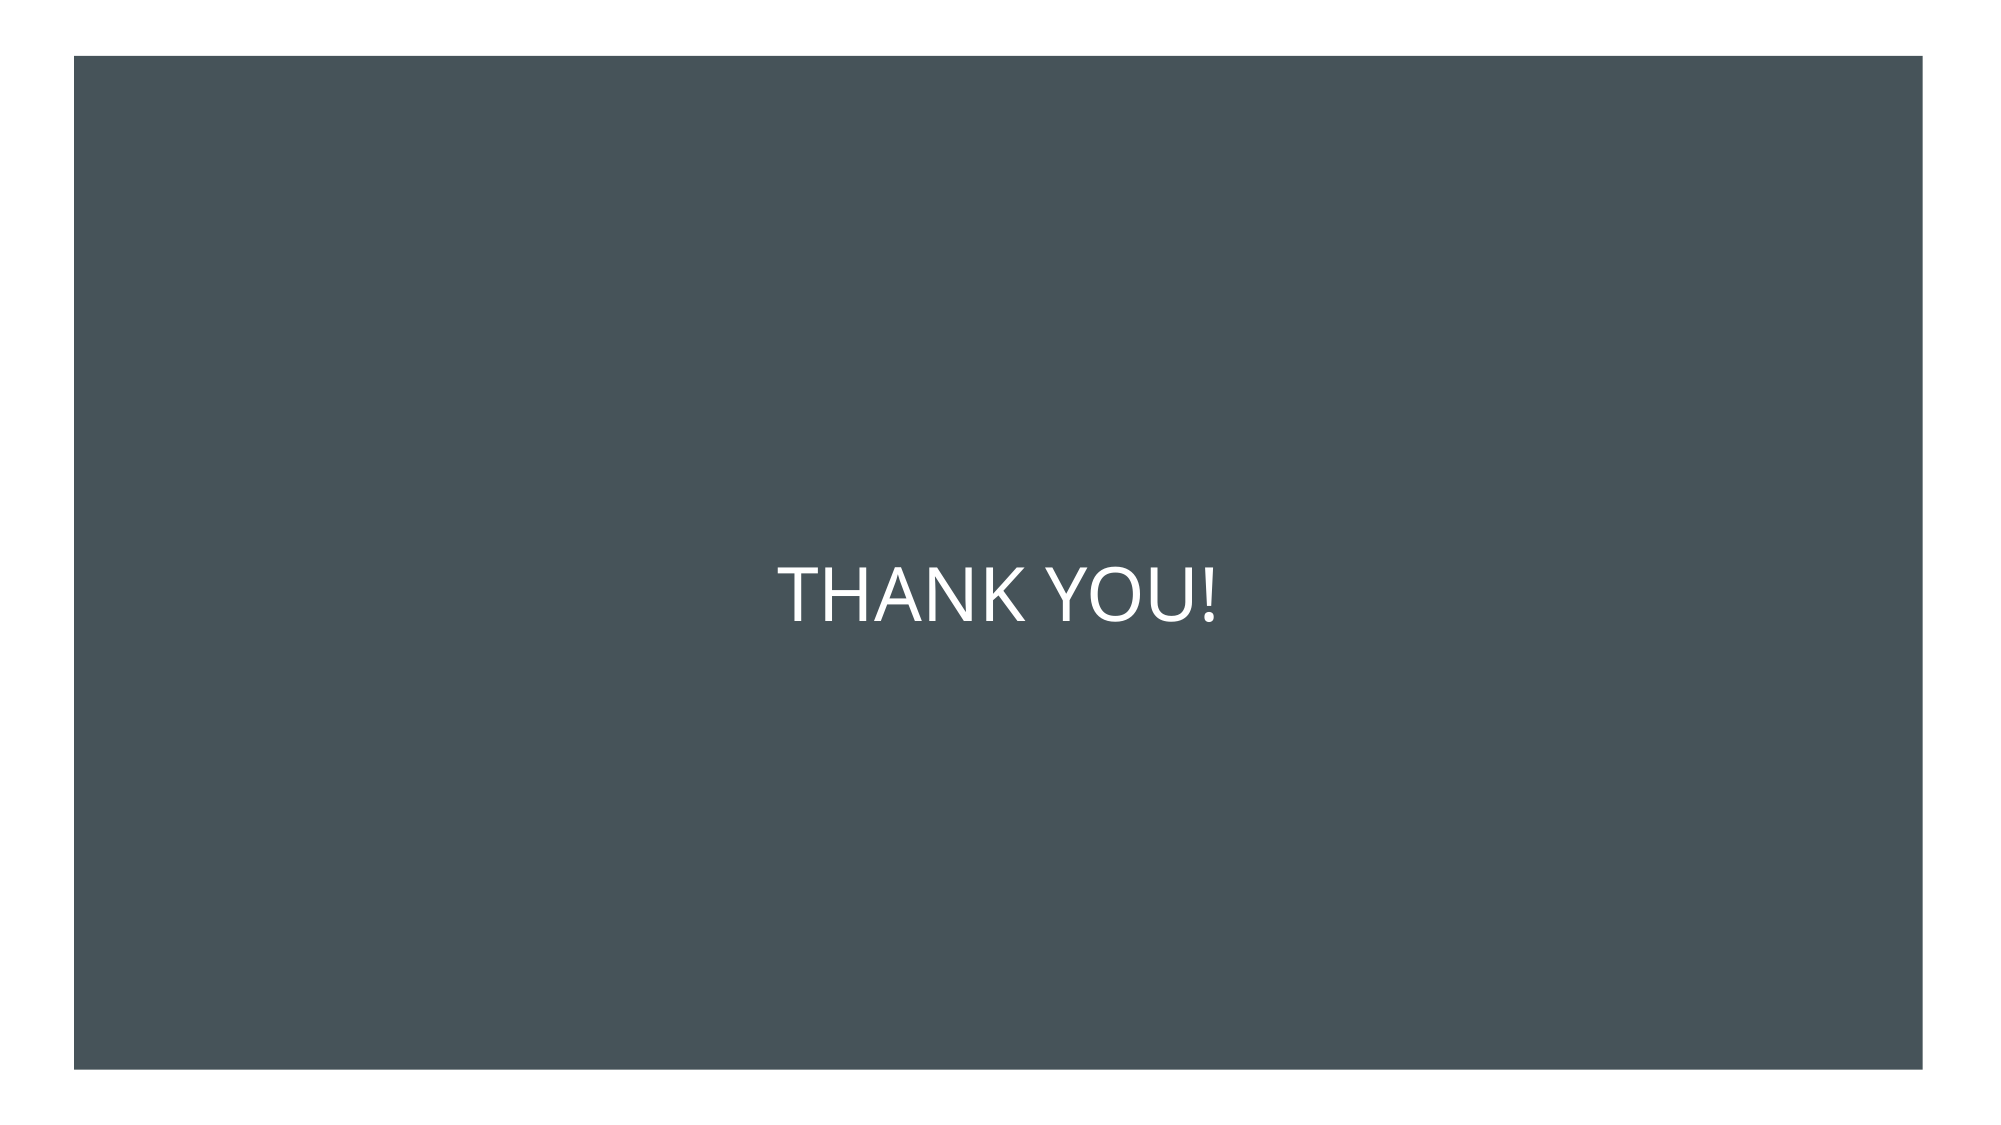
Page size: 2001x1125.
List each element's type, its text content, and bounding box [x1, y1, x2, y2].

text_box [72, 54, 1924, 1071]
title THANK YOU! [74, 481, 1923, 644]
